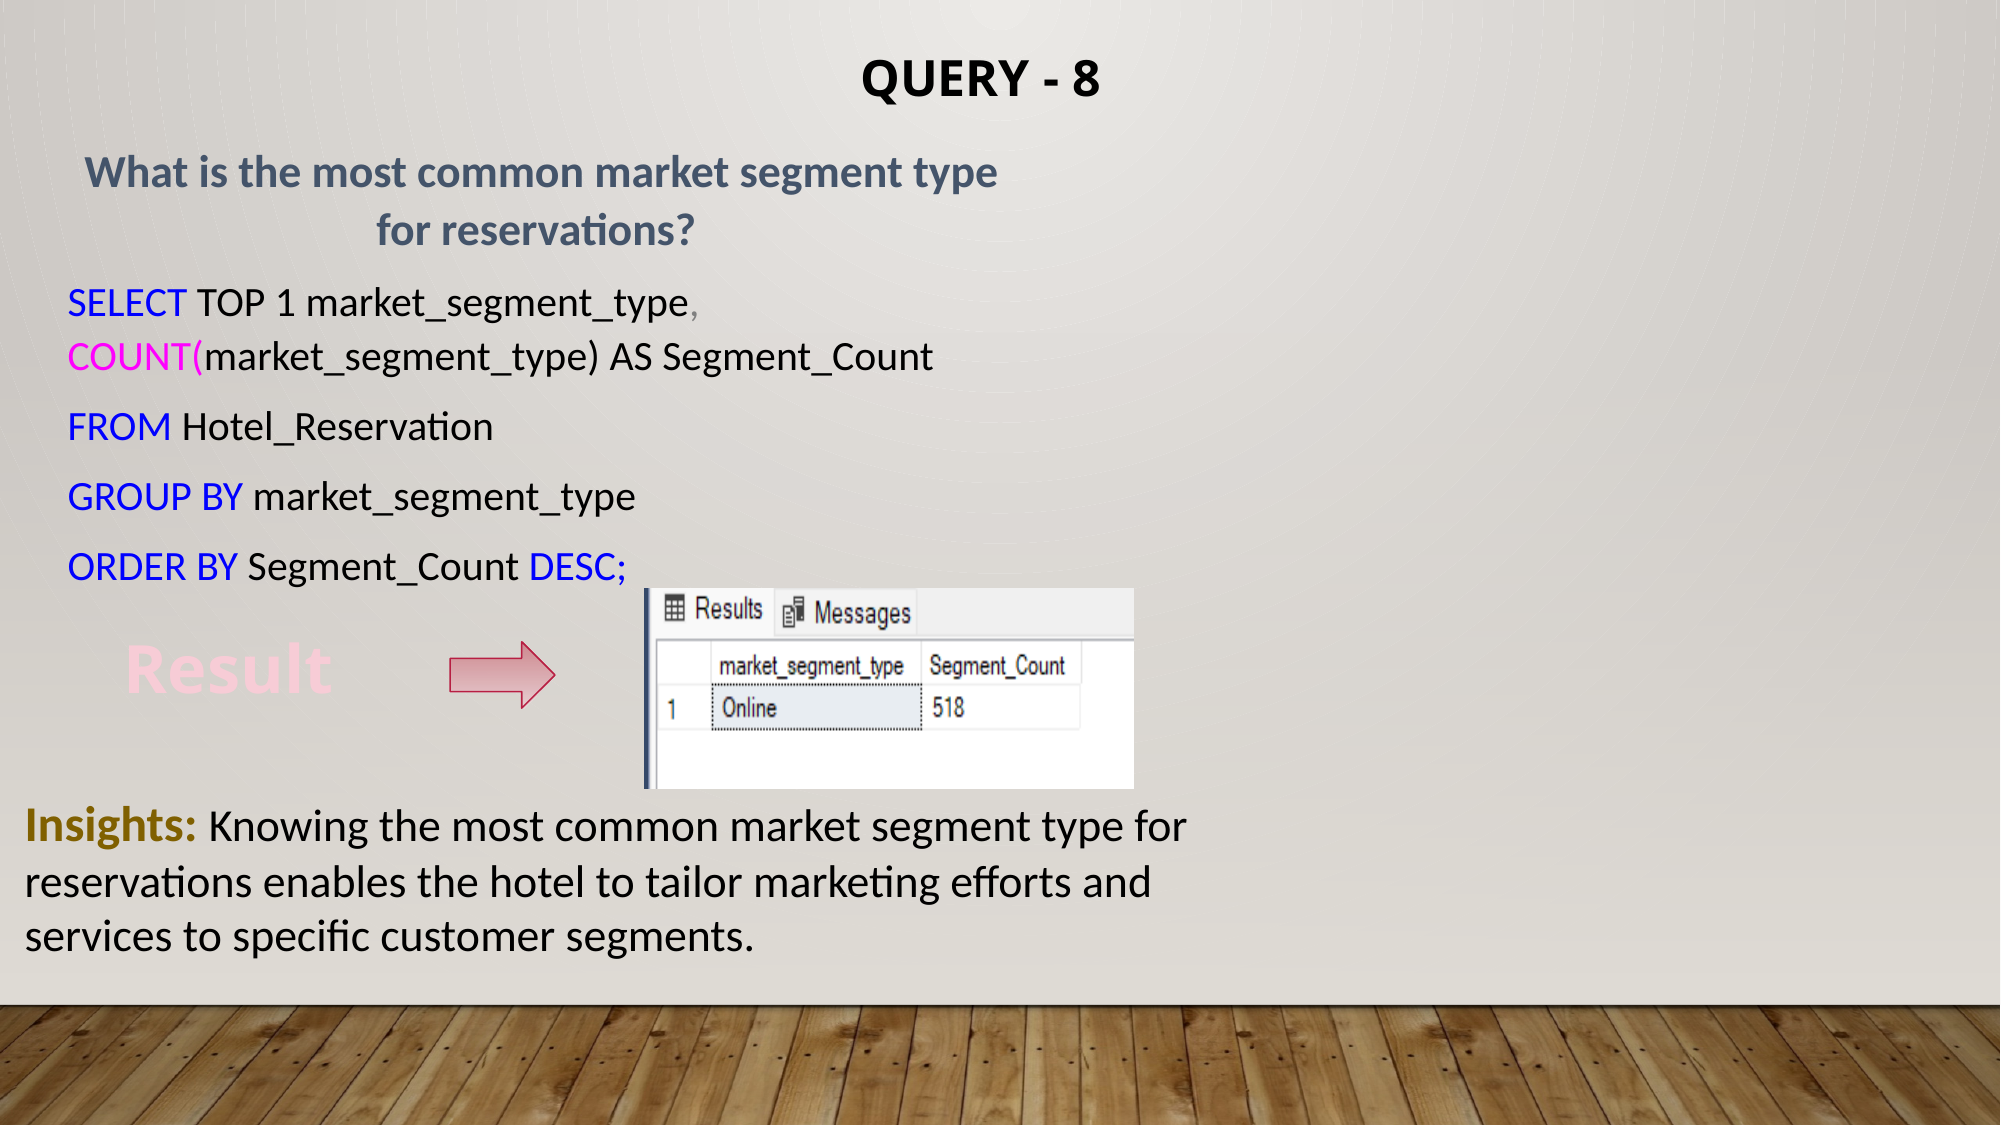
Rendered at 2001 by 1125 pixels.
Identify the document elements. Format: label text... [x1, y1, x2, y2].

text_box Insights: Knowing the most common market segment type for reservations enables the hotel to tailor marketing efforts and services to specific customer segments. [9, 783, 1234, 969]
picture [0, 1005, 2000, 1125]
picture [644, 588, 1134, 789]
text_box QUERY - 8 [639, 38, 1322, 114]
text_box Result [28, 619, 430, 715]
text_box [449, 641, 556, 709]
text_box What is the most common market segment type for reservations? SELECT TOP 1 market_segment_type, COUNT(market_segment_type) AS Segment_Count FROM Hotel_Reservation GROUP BY market_segment_type ORDER BY Segment_Count DESC; [52, 129, 1031, 597]
